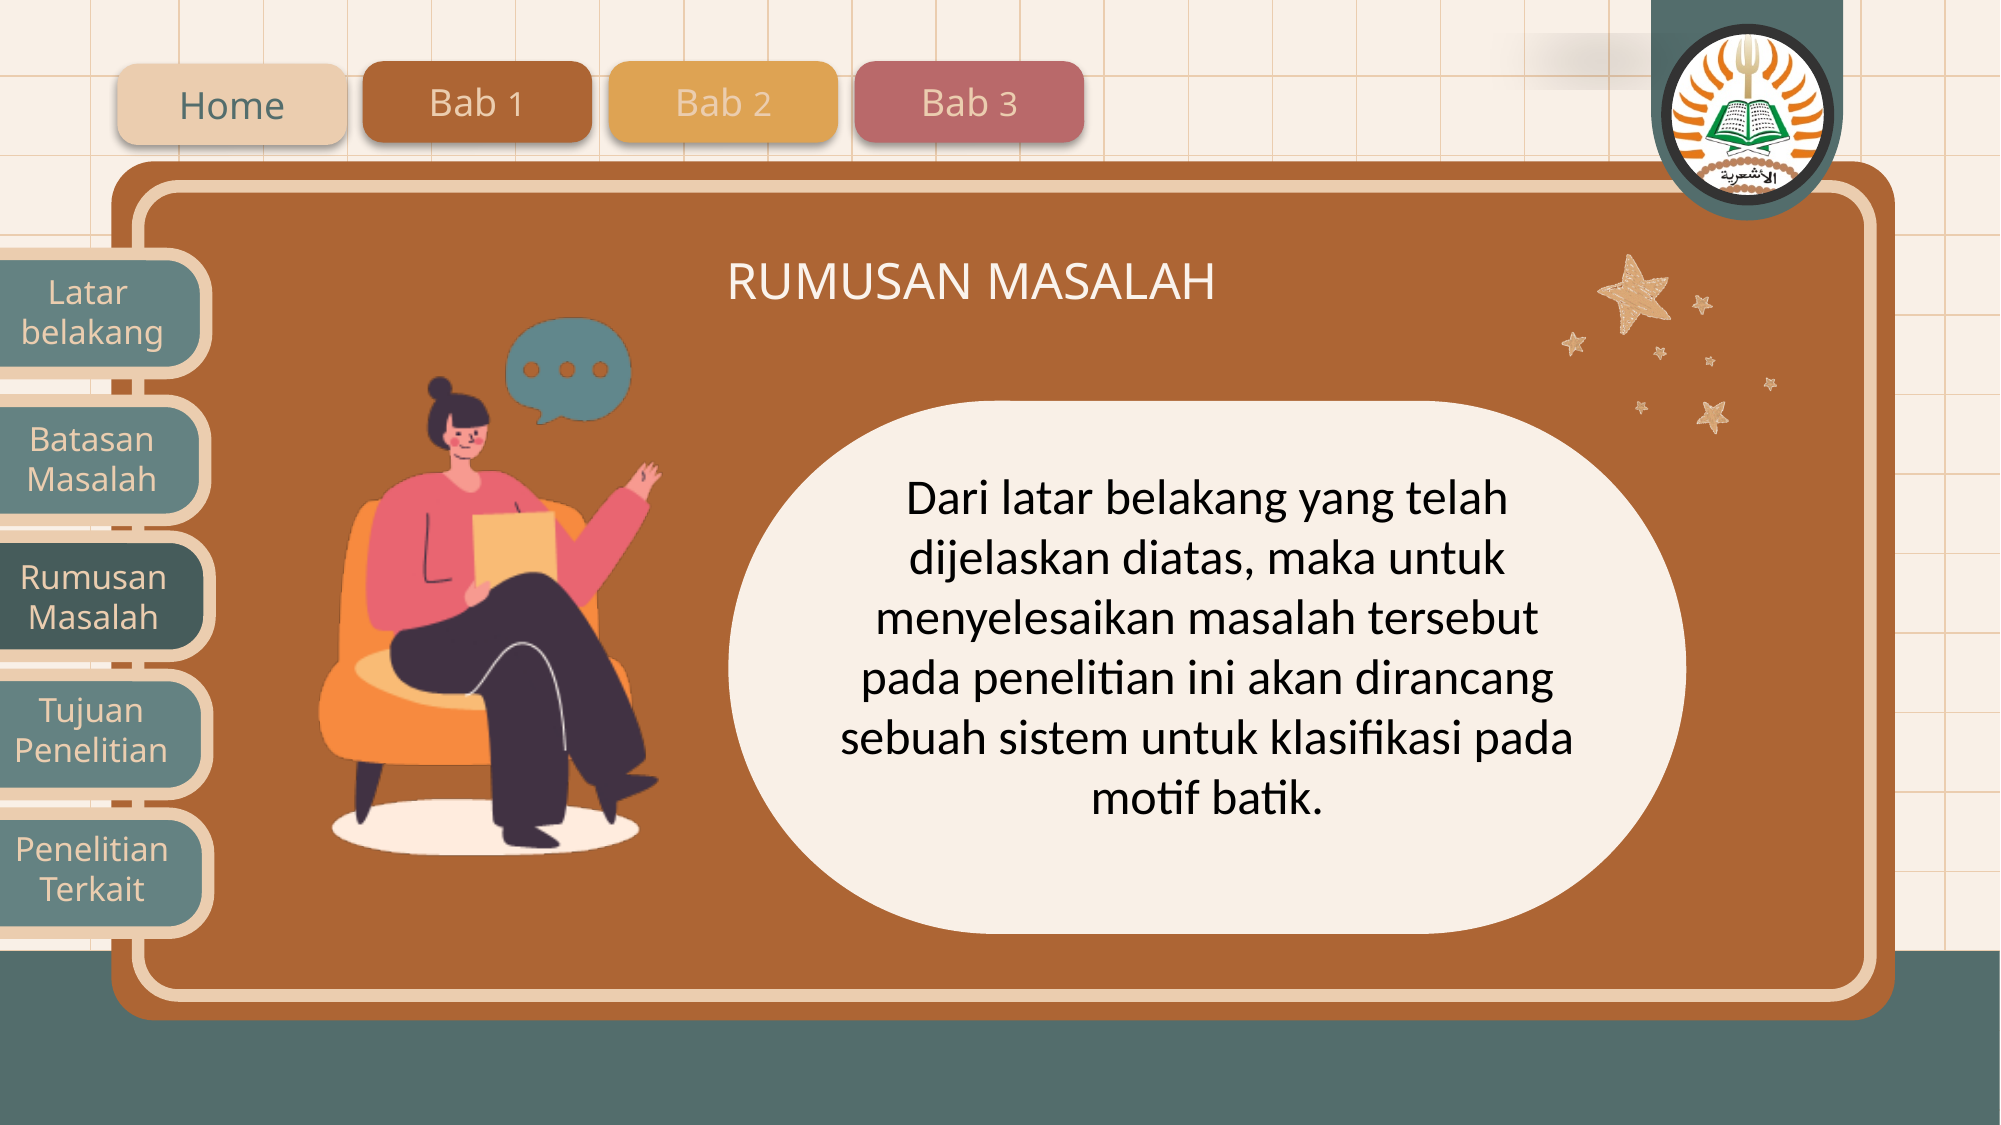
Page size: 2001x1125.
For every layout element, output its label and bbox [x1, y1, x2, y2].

text_box [0, 253, 227, 373]
text_box [0, 674, 226, 794]
text_box [1651, 0, 1844, 221]
picture [1666, 28, 1829, 201]
picture [1560, 243, 1786, 469]
picture [305, 294, 675, 880]
text_box [1904, 206, 2000, 275]
text_box [0, 0, 2000, 1125]
